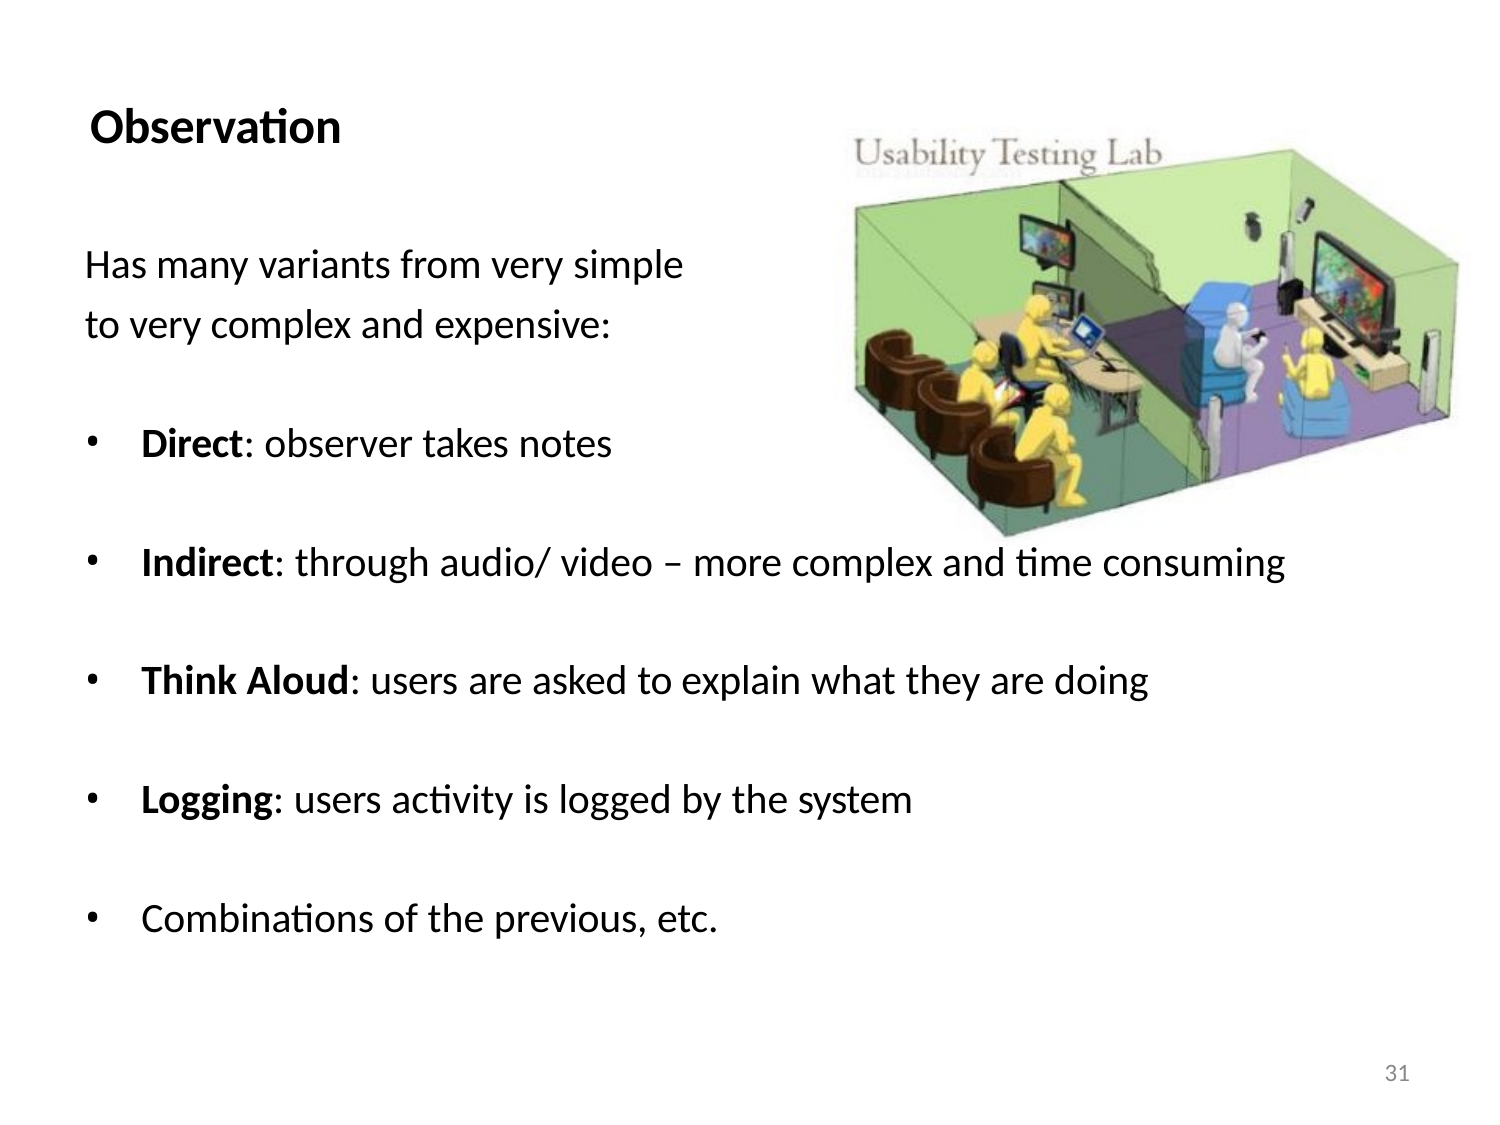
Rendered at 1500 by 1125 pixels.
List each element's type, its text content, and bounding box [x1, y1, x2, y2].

picture [834, 126, 1471, 546]
title Observation [87, 91, 347, 224]
text_box Has many variants from very simple to very complex and expensive: Direct: observer takes notes Indirect: through audio/ video – more complex and time consuming Think Aloud: users are asked to explain what they are doing Logging: users activity is logged by the system Combinations of the previous, etc. [82, 224, 1291, 941]
slide_number 31 [1378, 1060, 1417, 1125]
